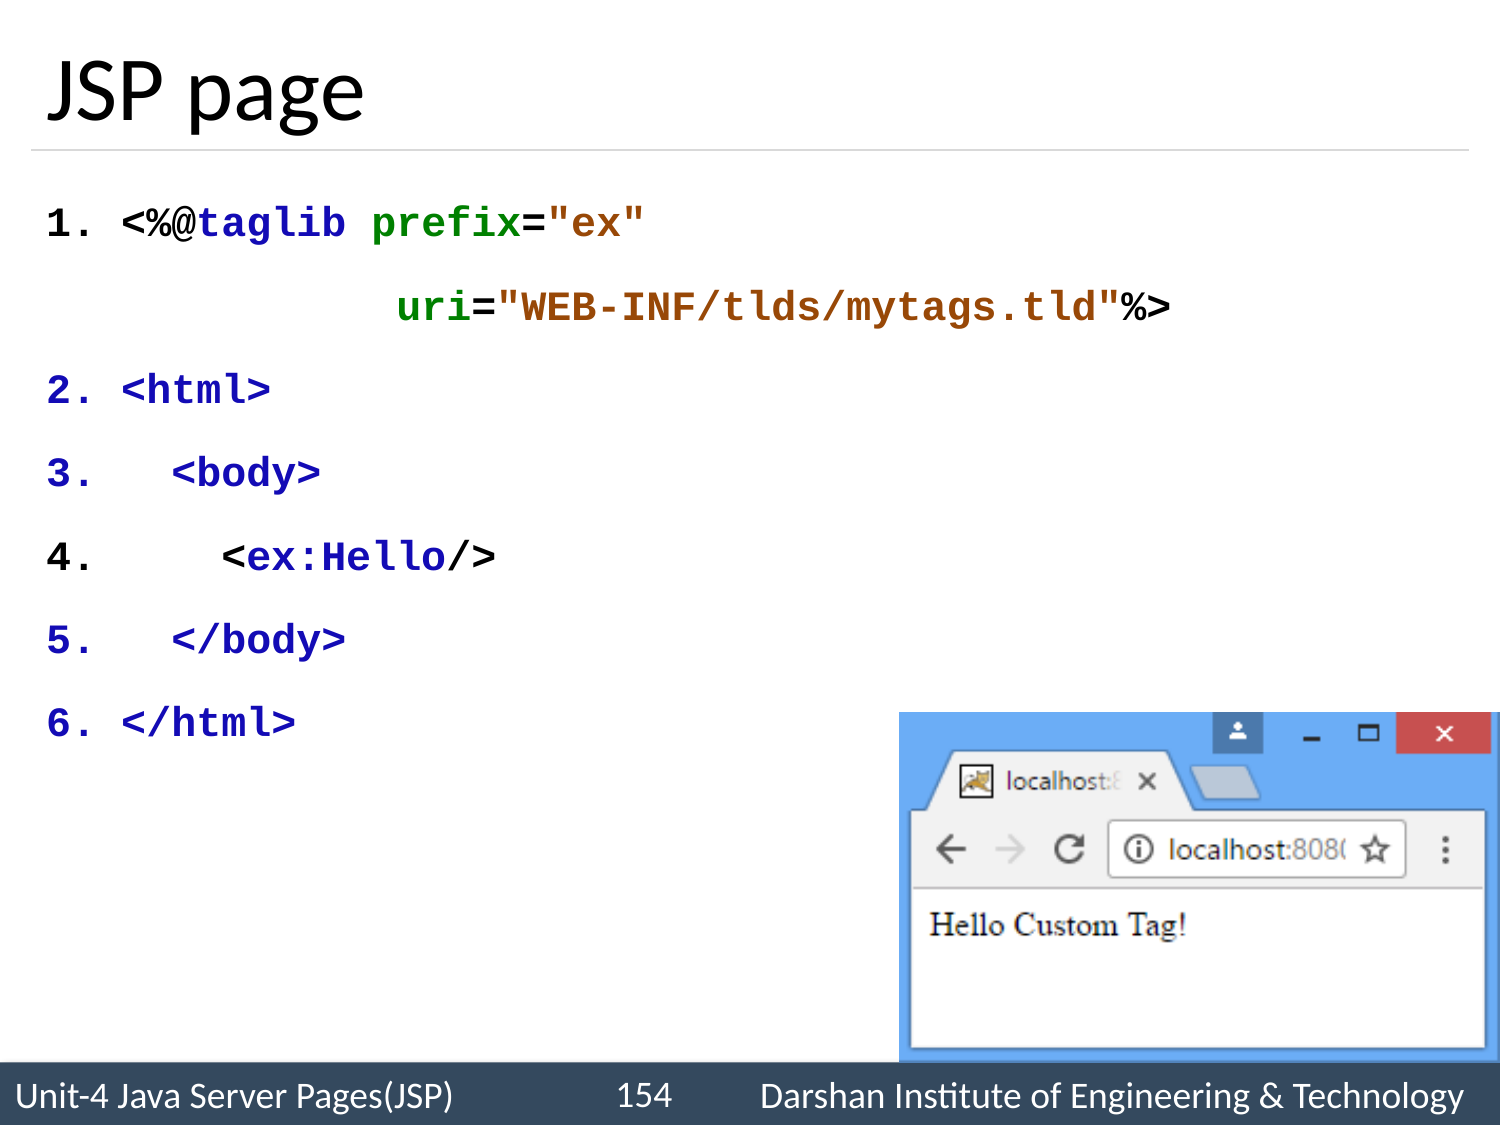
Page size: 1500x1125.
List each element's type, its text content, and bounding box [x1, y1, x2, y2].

title JSP page [31, 17, 1469, 150]
slide_number 154 [587, 1062, 688, 1123]
picture [899, 712, 1500, 1063]
list <%@taglib prefix="ex" uri="WEB-INF/tlds/mytags.tld"%> <html> <body> <ex:Hello/> </body> </html> [31, 162, 1469, 1038]
